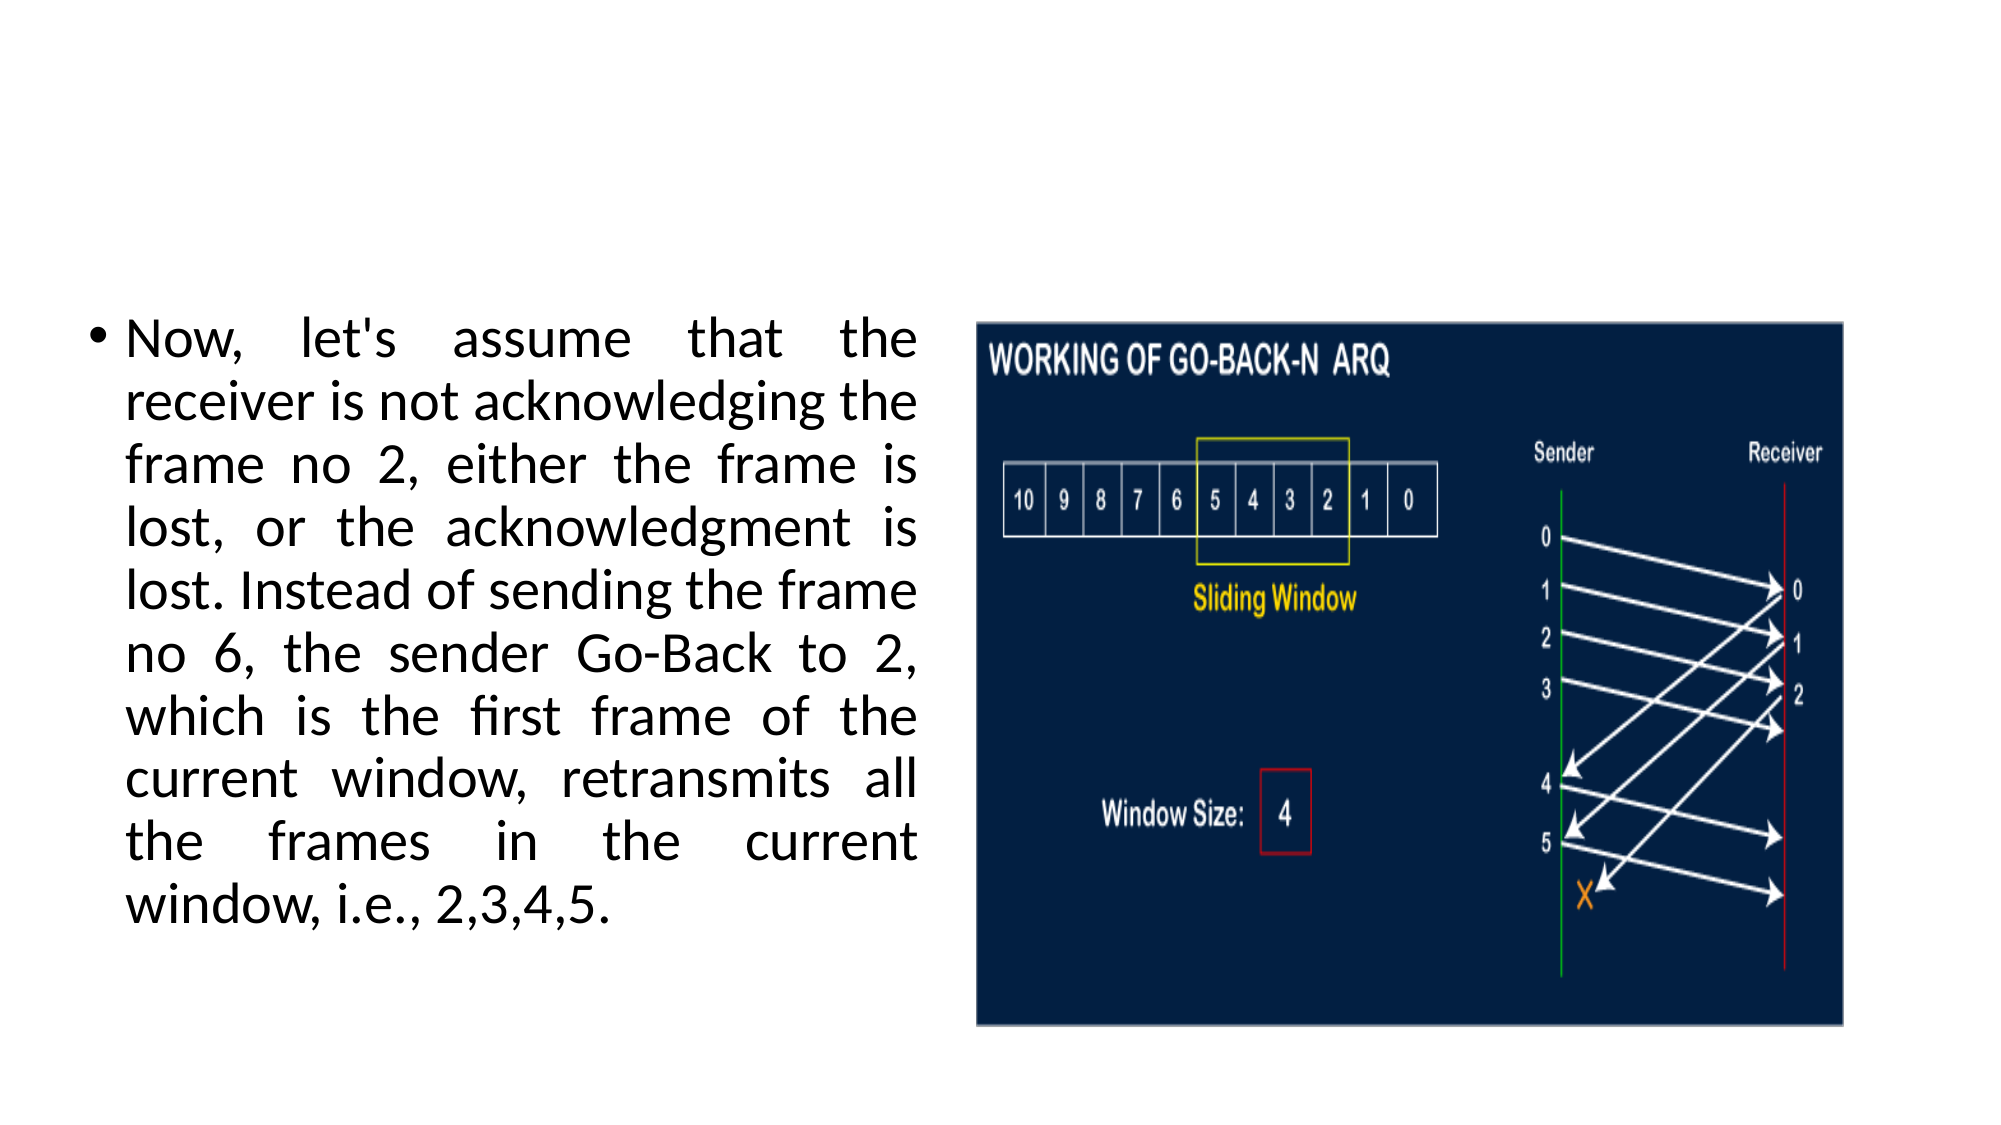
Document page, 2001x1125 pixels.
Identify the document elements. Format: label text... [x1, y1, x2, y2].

list Now, let's assume that the receiver is not acknowledging the frame no 2, either the frame is lost, or the acknowledgment is lost. Instead of sending the frame no 6, the sender Go-Back to 2, which is the first frame of the current window, retransmits all the frames in the current window, i.e., 2,3,4,5. [73, 299, 935, 1014]
picture [970, 299, 1863, 1042]
